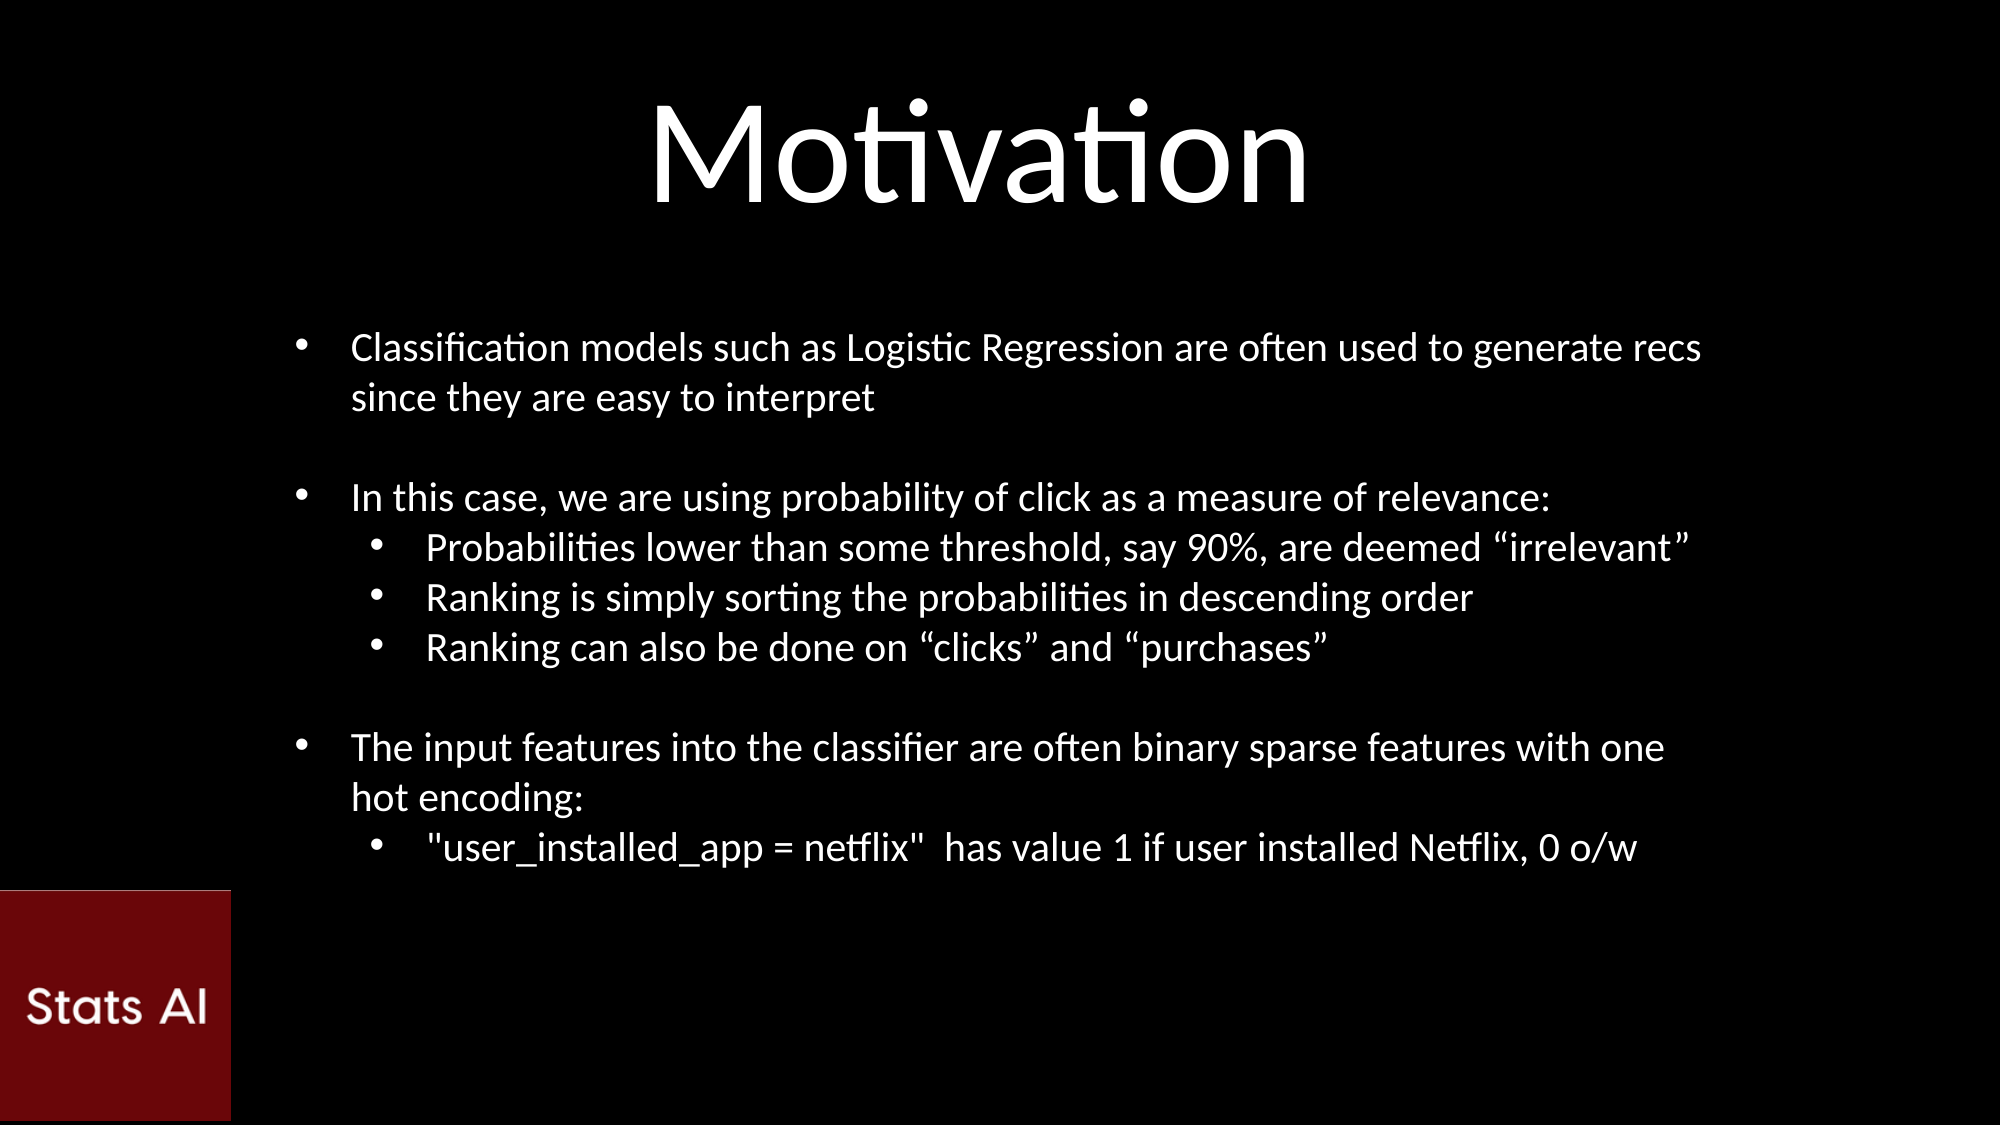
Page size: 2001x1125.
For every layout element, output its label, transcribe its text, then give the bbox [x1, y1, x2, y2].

text_box Motivation [51, 44, 1908, 240]
text_box Classification models such as Logistic Regression are often used to generate recs since they are easy to interpret In this case, we are using probability of click as a measure of relevance: Probabilities lower than some threshold, say 90%, are deemed “irrelevant” Ranking is simply sorting the probabilities in descending order Ranking can also be done on “clicks” and “purchases” The input features into the classifier are often binary sparse features with one hot encoding: "user_installed_app = netflix" has value 1 if user installed Netflix, 0 o/w [279, 261, 1721, 927]
picture [0, 890, 231, 1122]
